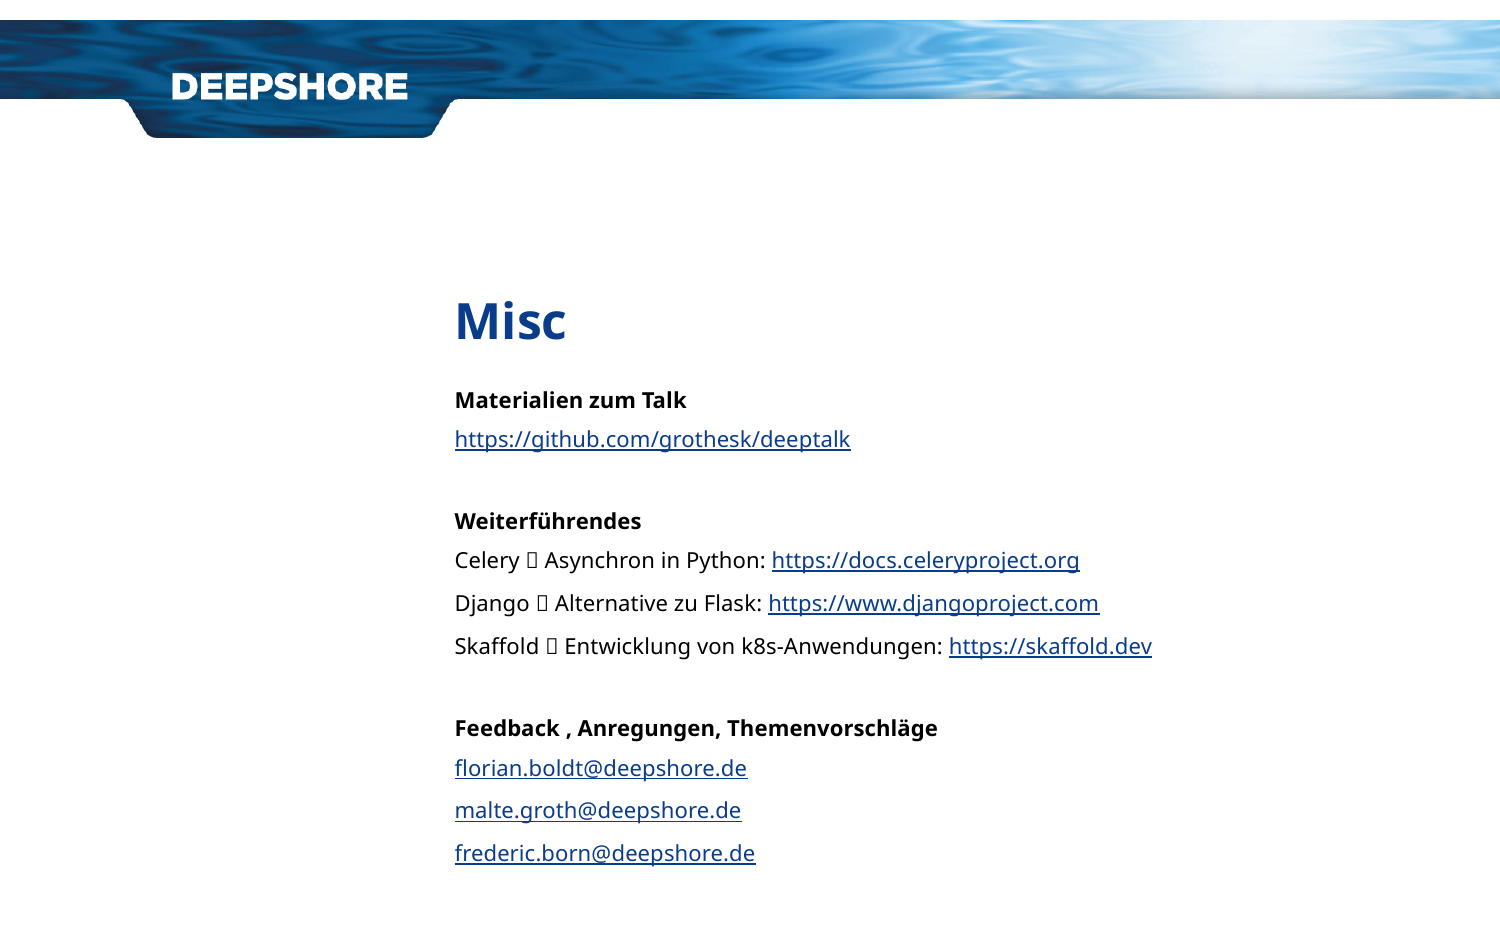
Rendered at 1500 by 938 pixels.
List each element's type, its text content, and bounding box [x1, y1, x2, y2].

title Misc [454, 173, 1400, 385]
picture [0, 20, 1500, 938]
list Materialien zum Talk https://github.com/grothesk/deeptalk Weiterführendes Celery  Asynchron in Python: https://docs.celeryproject.org Django  Alternative zu Flask: https://www.djangoproject.com Skaffold  Entwicklung von k8s-Anwendungen: https://skaffold.dev Feedback , Anregungen, Themenvorschläge florian.boldt@deepshore.de malte.groth@deepshore.de frederic.born@deepshore.de [454, 385, 1400, 871]
